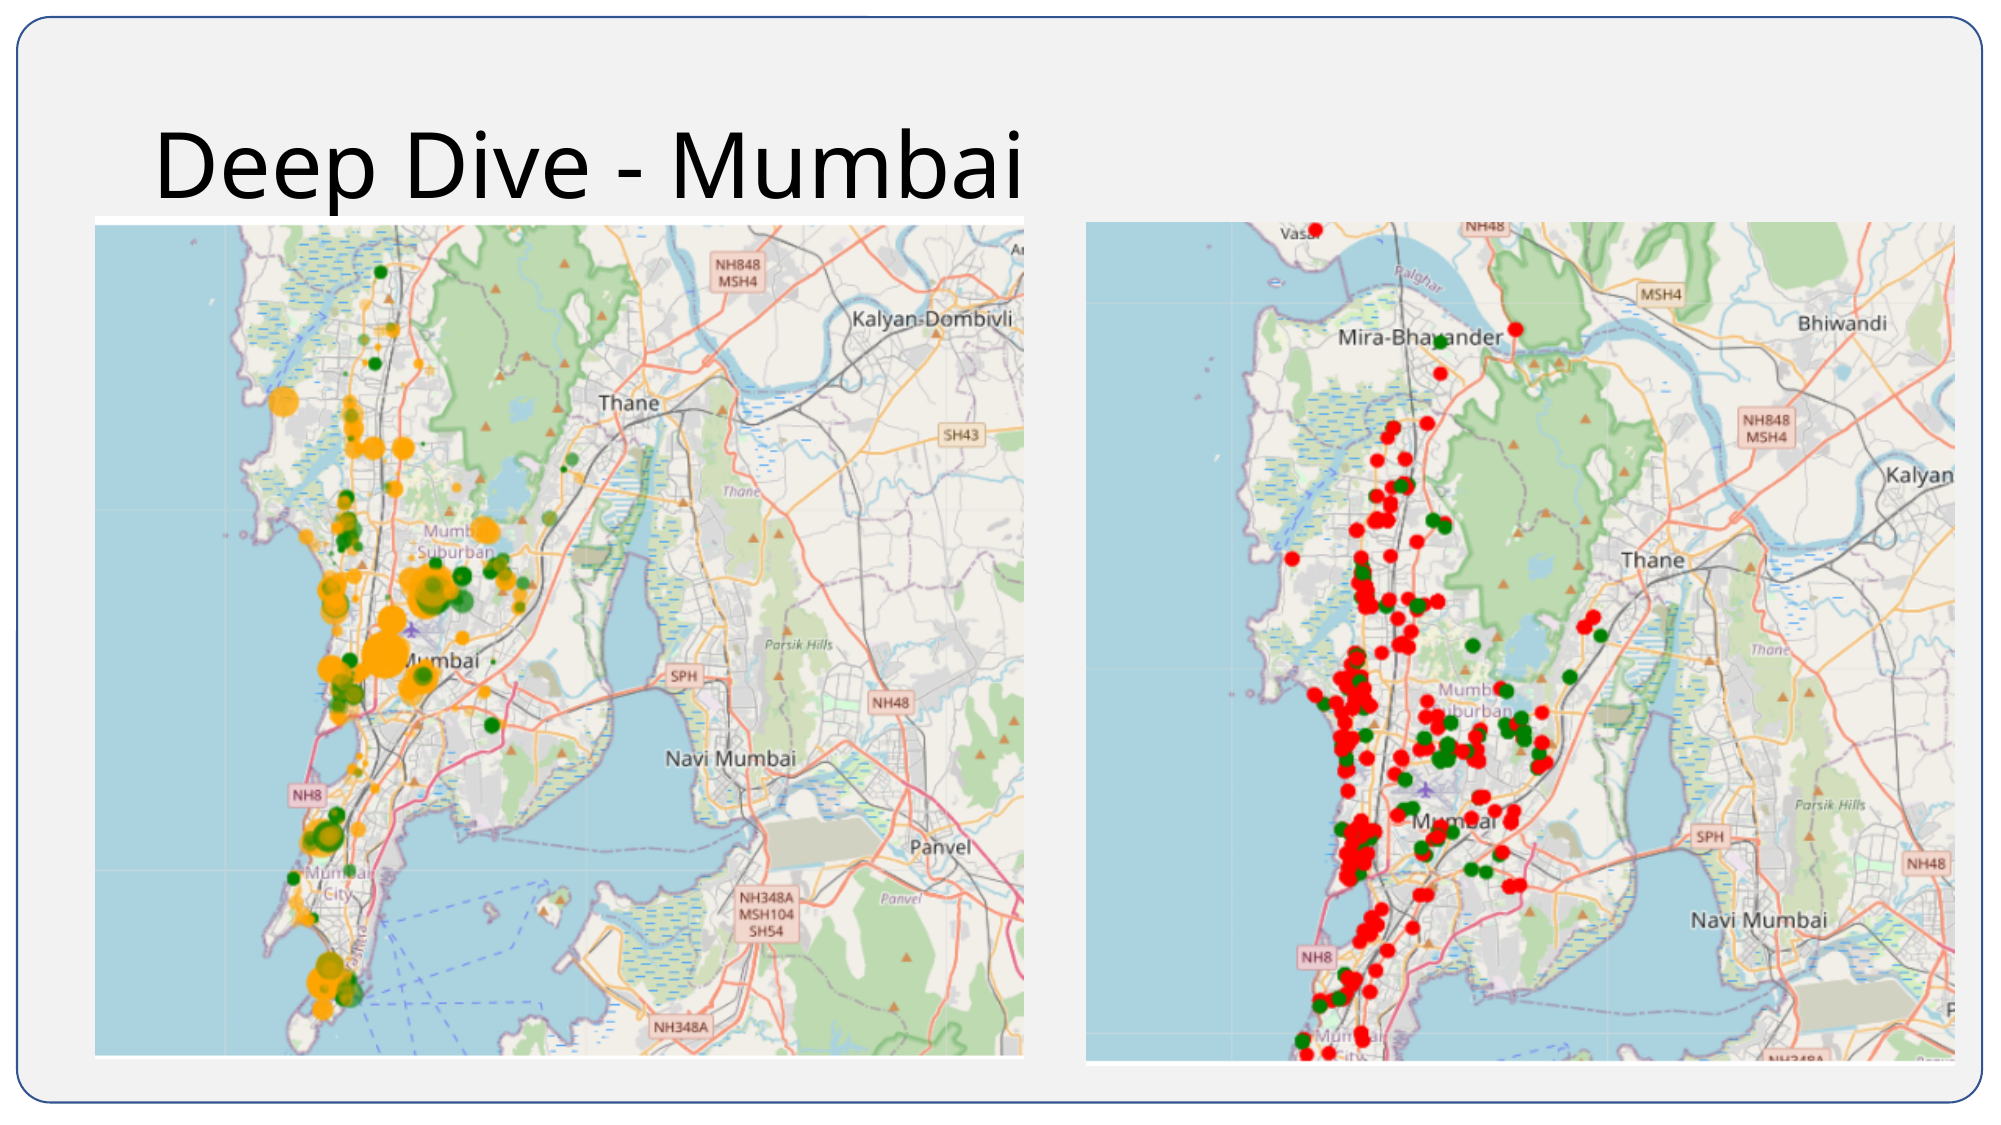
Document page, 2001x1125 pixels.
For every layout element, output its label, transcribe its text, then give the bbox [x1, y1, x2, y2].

picture [1086, 222, 1955, 1066]
title Deep Dive - Mumbai [137, 59, 1863, 278]
picture [95, 216, 1024, 1059]
